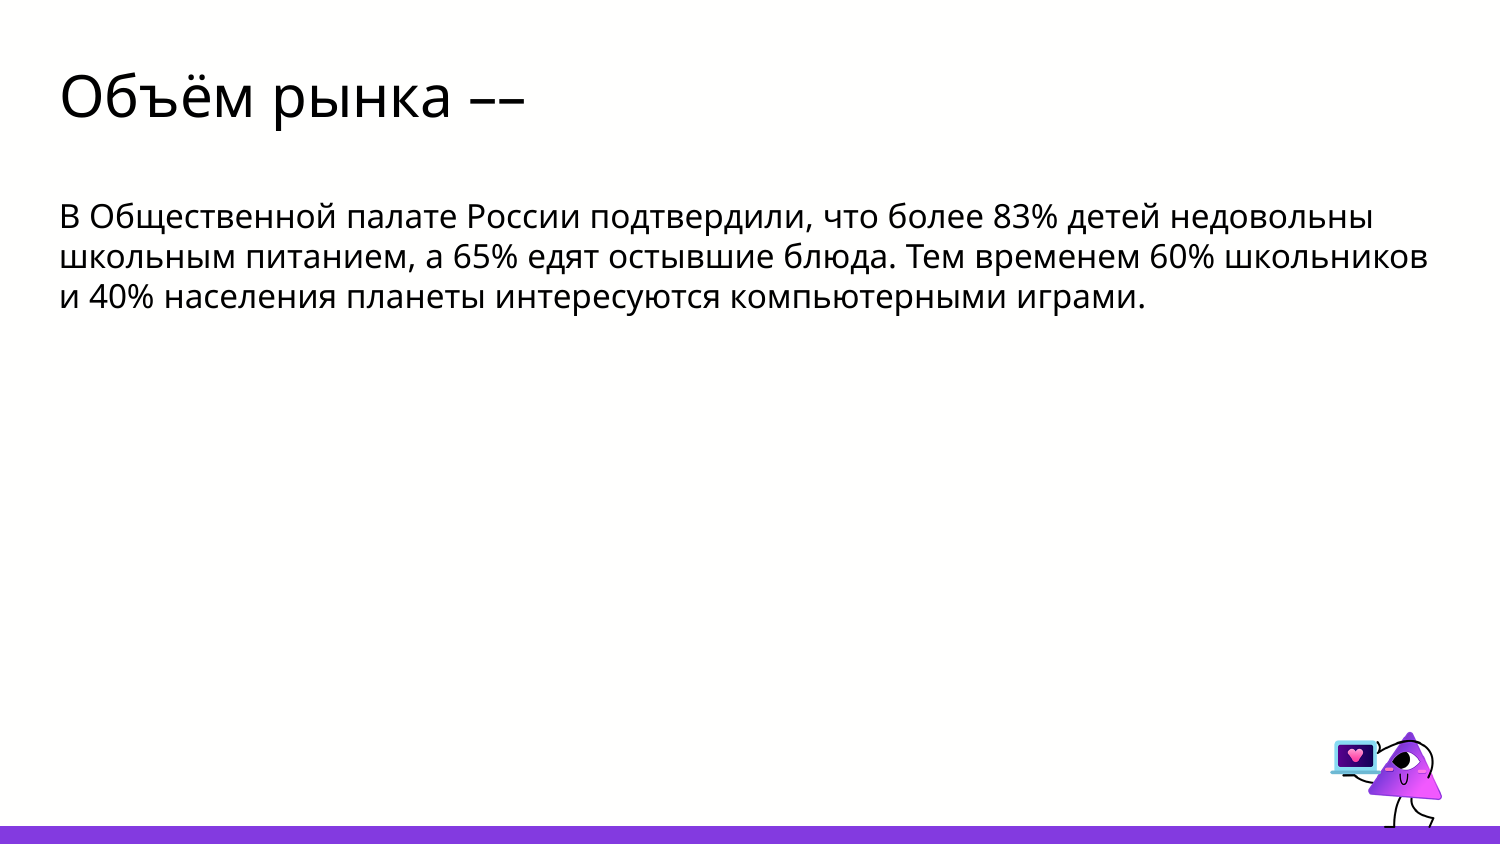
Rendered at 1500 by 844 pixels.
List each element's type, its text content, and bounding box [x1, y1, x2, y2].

picture [1330, 725, 1442, 828]
title Объём рынка –– [59, 59, 1441, 150]
list В Общественной палате России подтвердили, что более 83% детей недовольны школьным питанием, а 65% едят остывшие блюда. Тем временем 60% школьников и 40% населения планеты интересуются компьютерными играми. [59, 195, 1442, 695]
